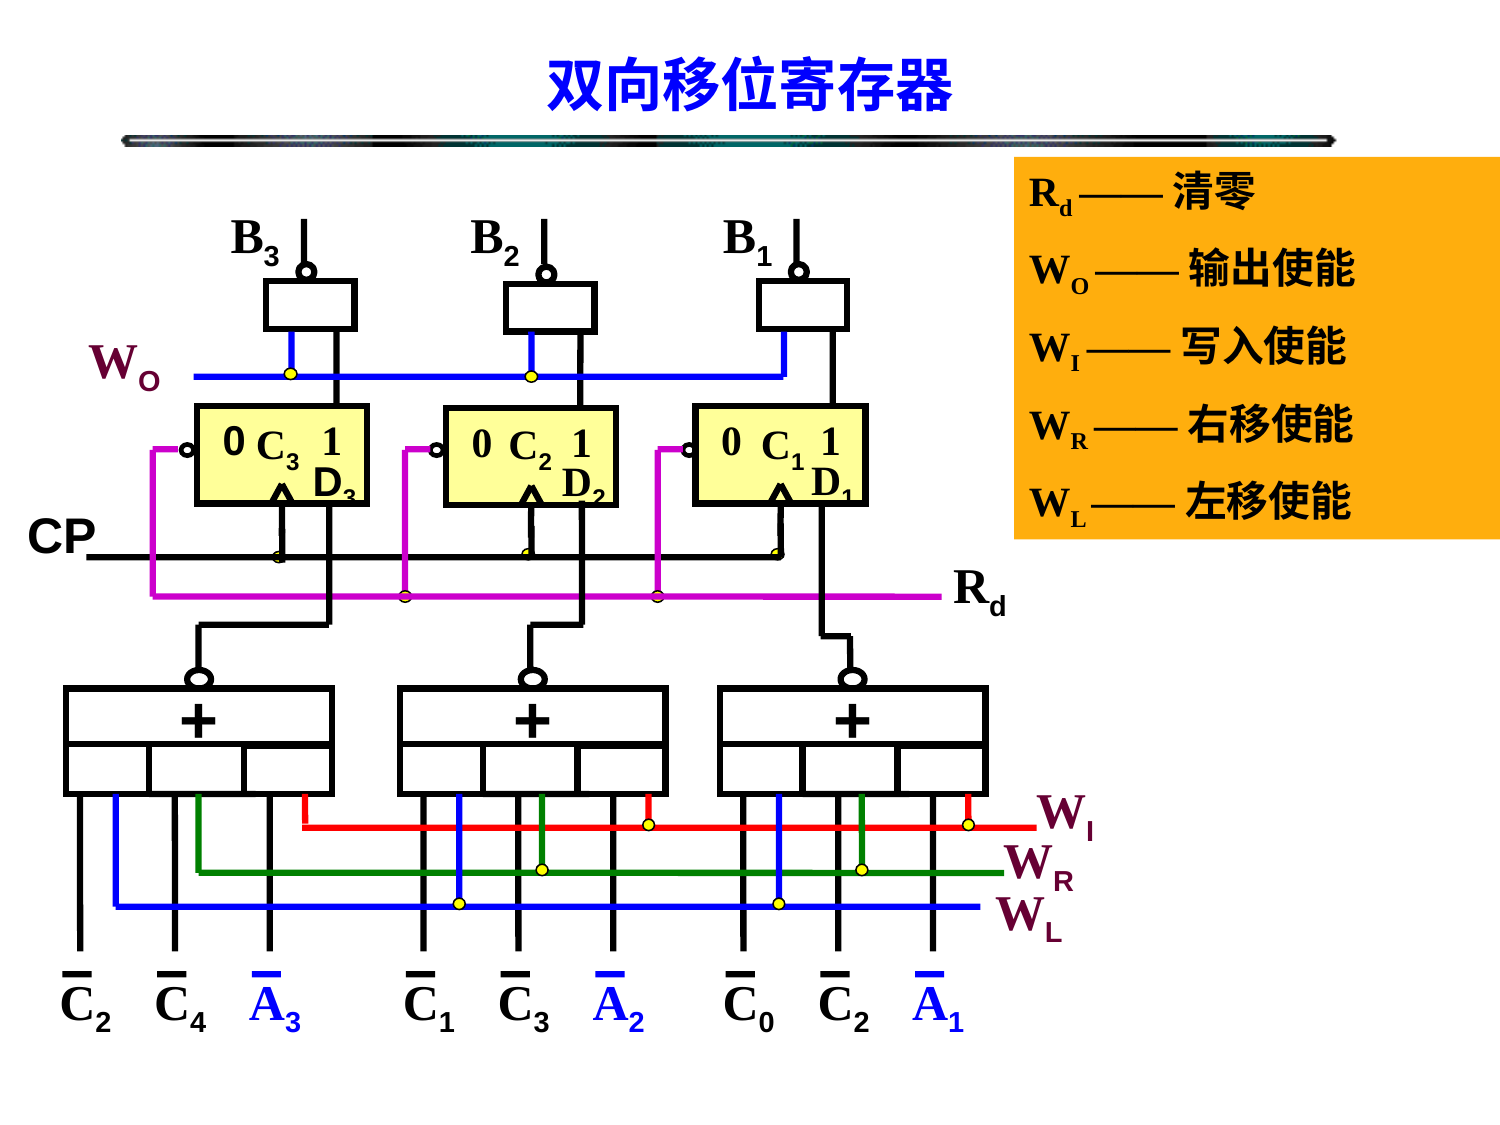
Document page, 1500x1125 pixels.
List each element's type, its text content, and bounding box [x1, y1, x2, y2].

text_box 双向移位寄存器 [0, 40, 1500, 126]
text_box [12, 195, 1164, 1039]
text_box Rd ——清零 WO ——输出使能 WI ——写入使能 WR ——右移使能 WL ——左移使能 [1014, 156, 1500, 540]
picture [121, 135, 1339, 148]
